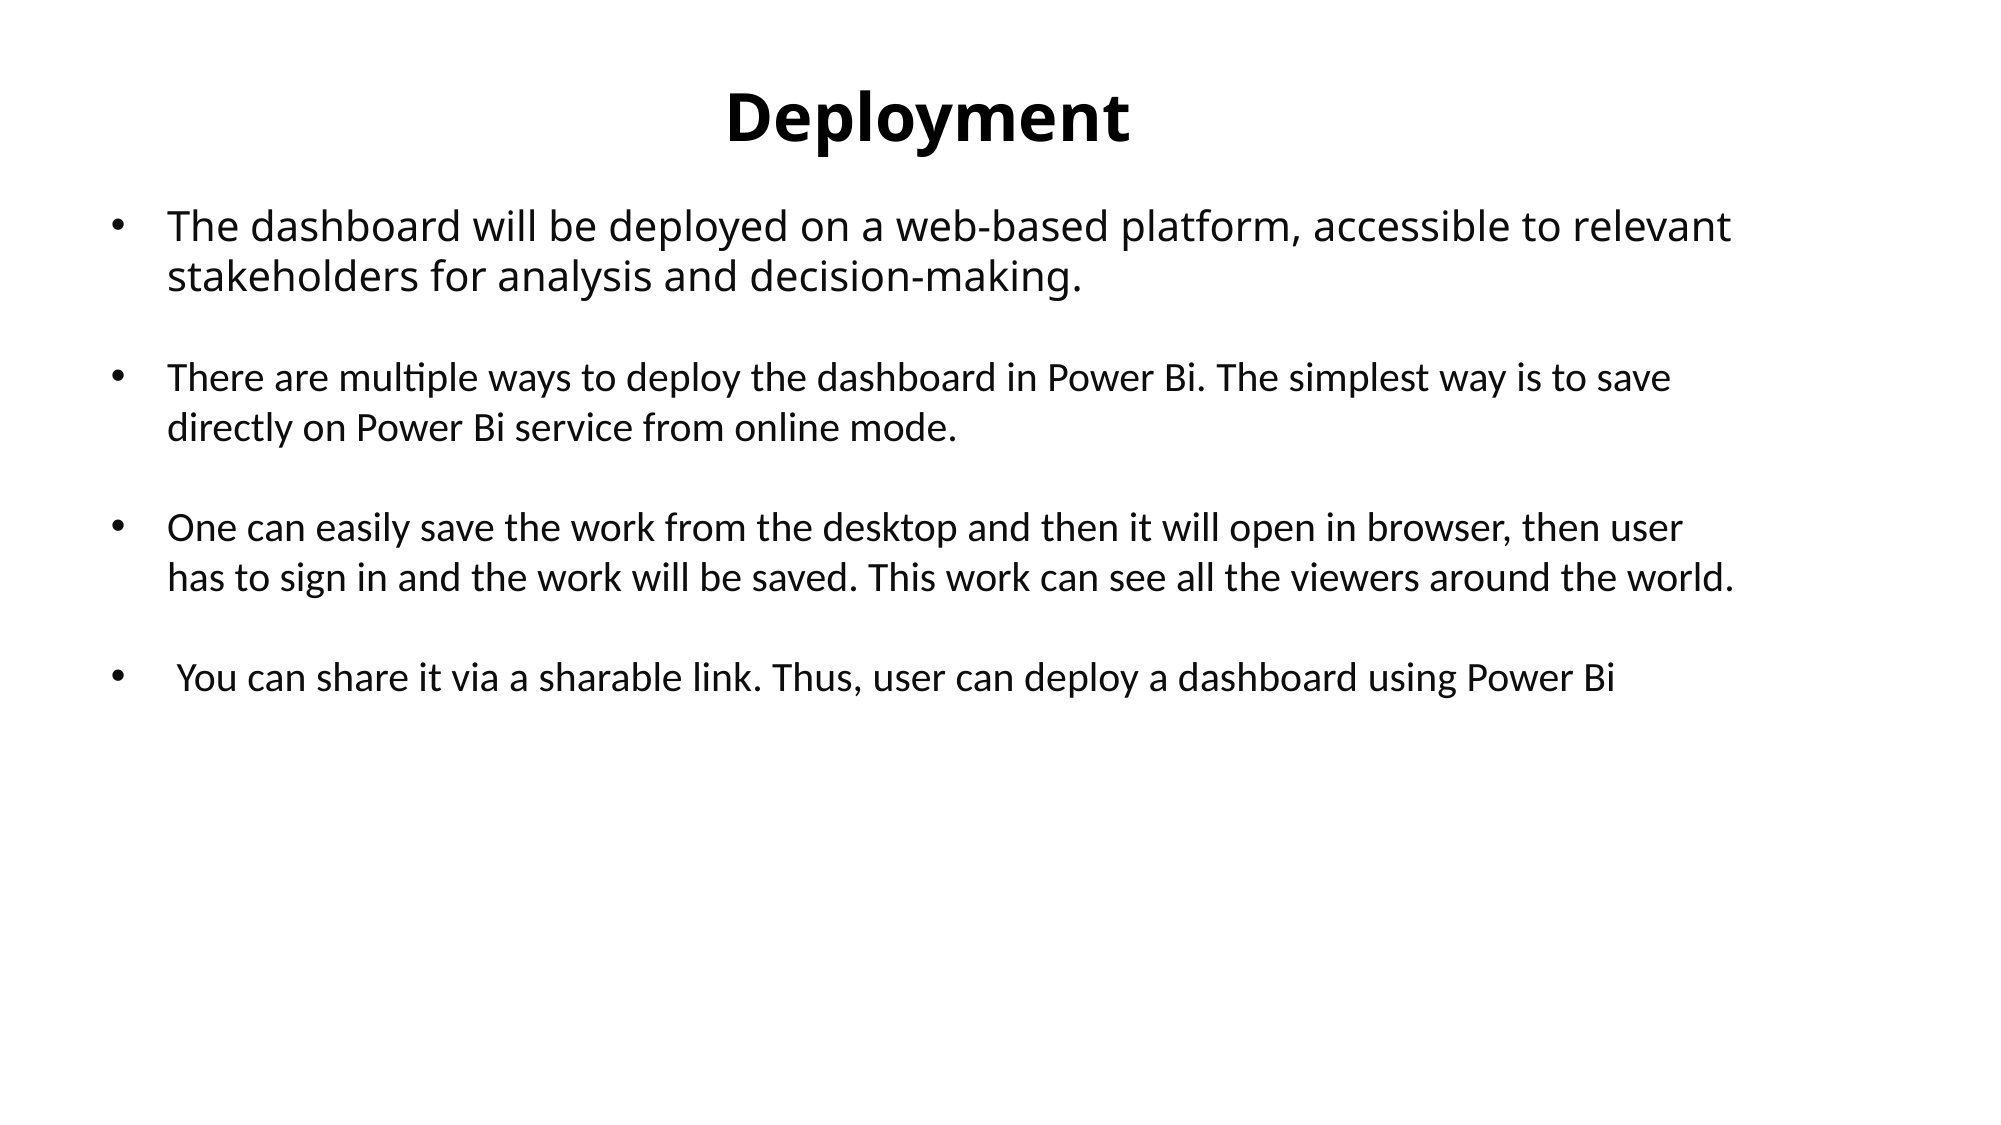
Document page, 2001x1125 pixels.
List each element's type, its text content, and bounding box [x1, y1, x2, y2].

text_box Deployment The dashboard will be deployed on a web-based platform, accessible to relevant stakeholders for analysis and decision-making. There are multiple ways to deploy the dashboard in Power Bi. The simplest way is to save directly on Power Bi service from online mode. One can easily save the work from the desktop and then it will open in browser, then user has to sign in and the work will be saved. This work can see all the viewers around the world. You can share it via a sharable link. Thus, user can deploy a dashboard using Power Bi [96, 67, 1760, 708]
